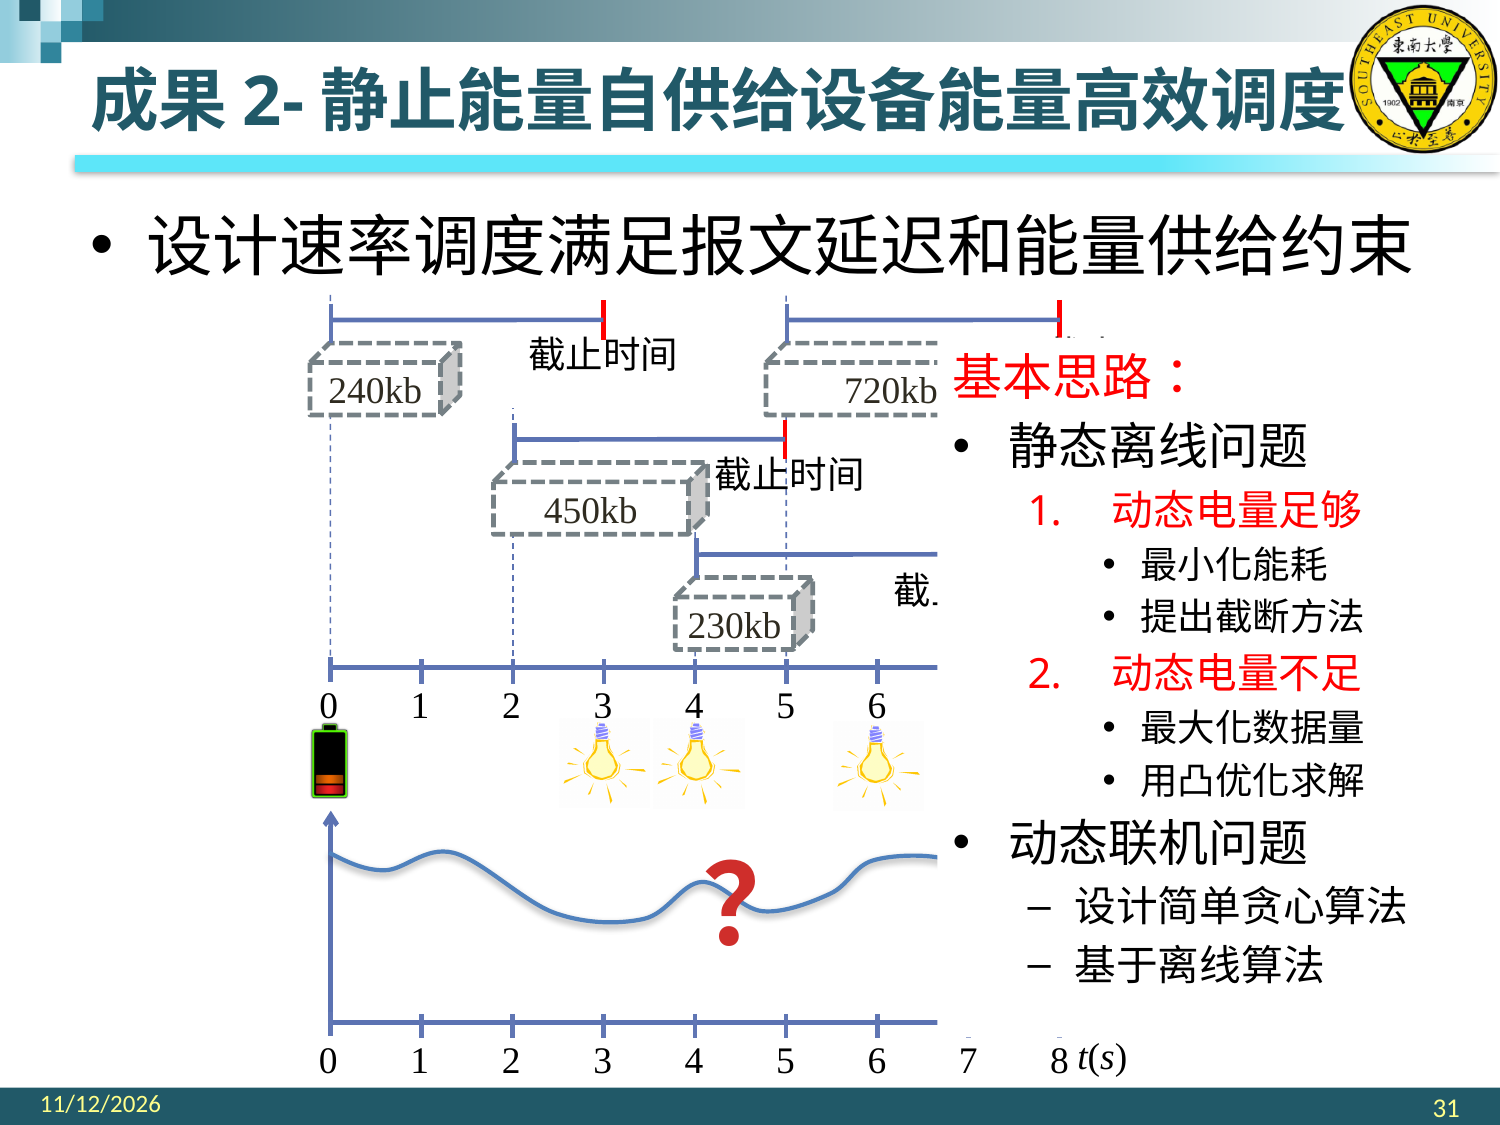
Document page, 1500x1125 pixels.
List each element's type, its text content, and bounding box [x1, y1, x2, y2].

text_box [290, 291, 1163, 1090]
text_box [1155, 155, 1161, 172]
text_box 基本思路： 静态离线问题 动态电量足够 最小化能耗 提出截断方法 动态电量不足 最大化数据量 用凸优化求解 动态联机问题 设计简单贪心算法 基于离线算法 [1166, 337, 1463, 1038]
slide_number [24, 1087, 375, 1125]
list 设计速率调度满足报文延迟和能量供给约束 [75, 196, 1450, 1075]
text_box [1188, 155, 1193, 172]
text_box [1283, 155, 1287, 172]
slide_number 31 [1125, 1087, 1475, 1125]
picture [1348, 3, 1498, 154]
title 成果2-静止能量自供给设备能量高效调度 [75, 46, 1383, 149]
